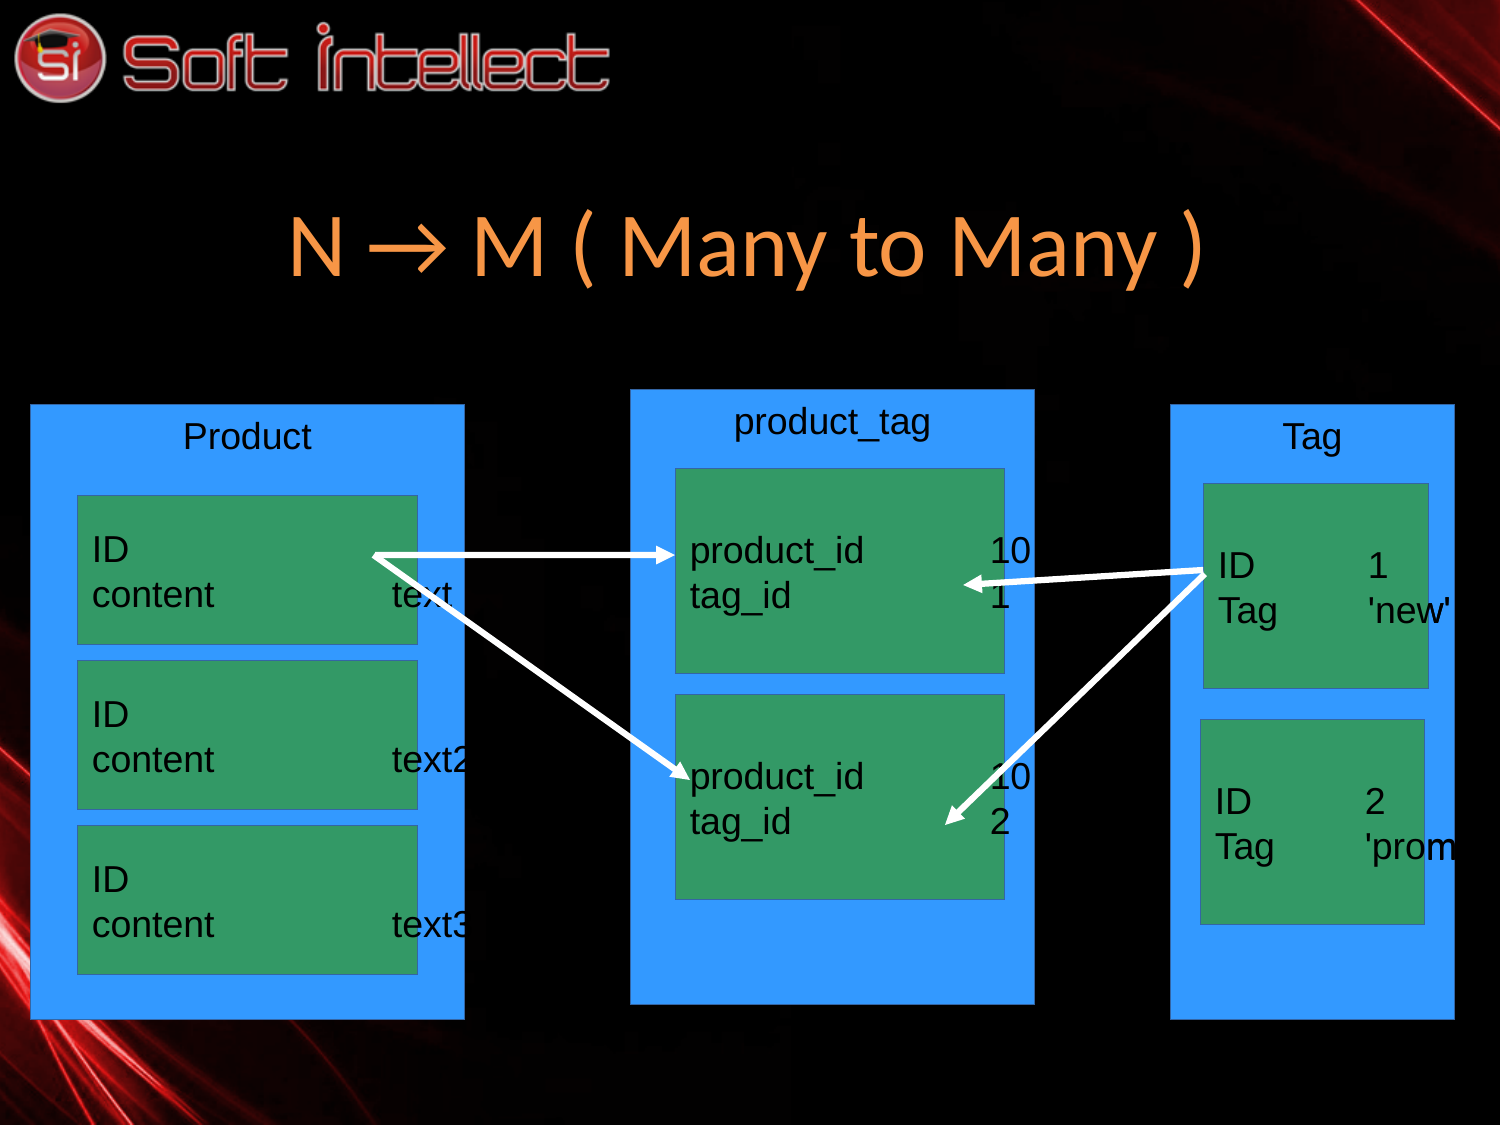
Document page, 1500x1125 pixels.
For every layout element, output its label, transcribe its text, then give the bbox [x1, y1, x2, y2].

text_box product_id 10 tag_id 2 [675, 694, 1005, 900]
text_box Product [30, 404, 465, 1020]
text_box product_tag [630, 389, 1035, 582]
text_box product_tag [630, 556, 1035, 768]
text_box ID 11 content text2 [77, 660, 418, 810]
text_box ID 11 content text3 [77, 825, 418, 975]
picture [0, 0, 1500, 1125]
text_box [945, 573, 1205, 826]
text_box [963, 569, 1204, 591]
text_box product_id 10 tag_id 1 [675, 468, 1005, 674]
text_box product_tag [630, 739, 1035, 1005]
text_box Tag [1170, 404, 1455, 1020]
text_box ID 2 Tag 'promo' [1200, 719, 1425, 925]
text_box ID 10 content text [77, 495, 418, 645]
text_box N → M ( Many to Many ) [120, 119, 1395, 360]
text_box ID 1 Tag 'new' [1203, 483, 1429, 689]
text_box [375, 548, 676, 562]
text_box [373, 554, 691, 781]
